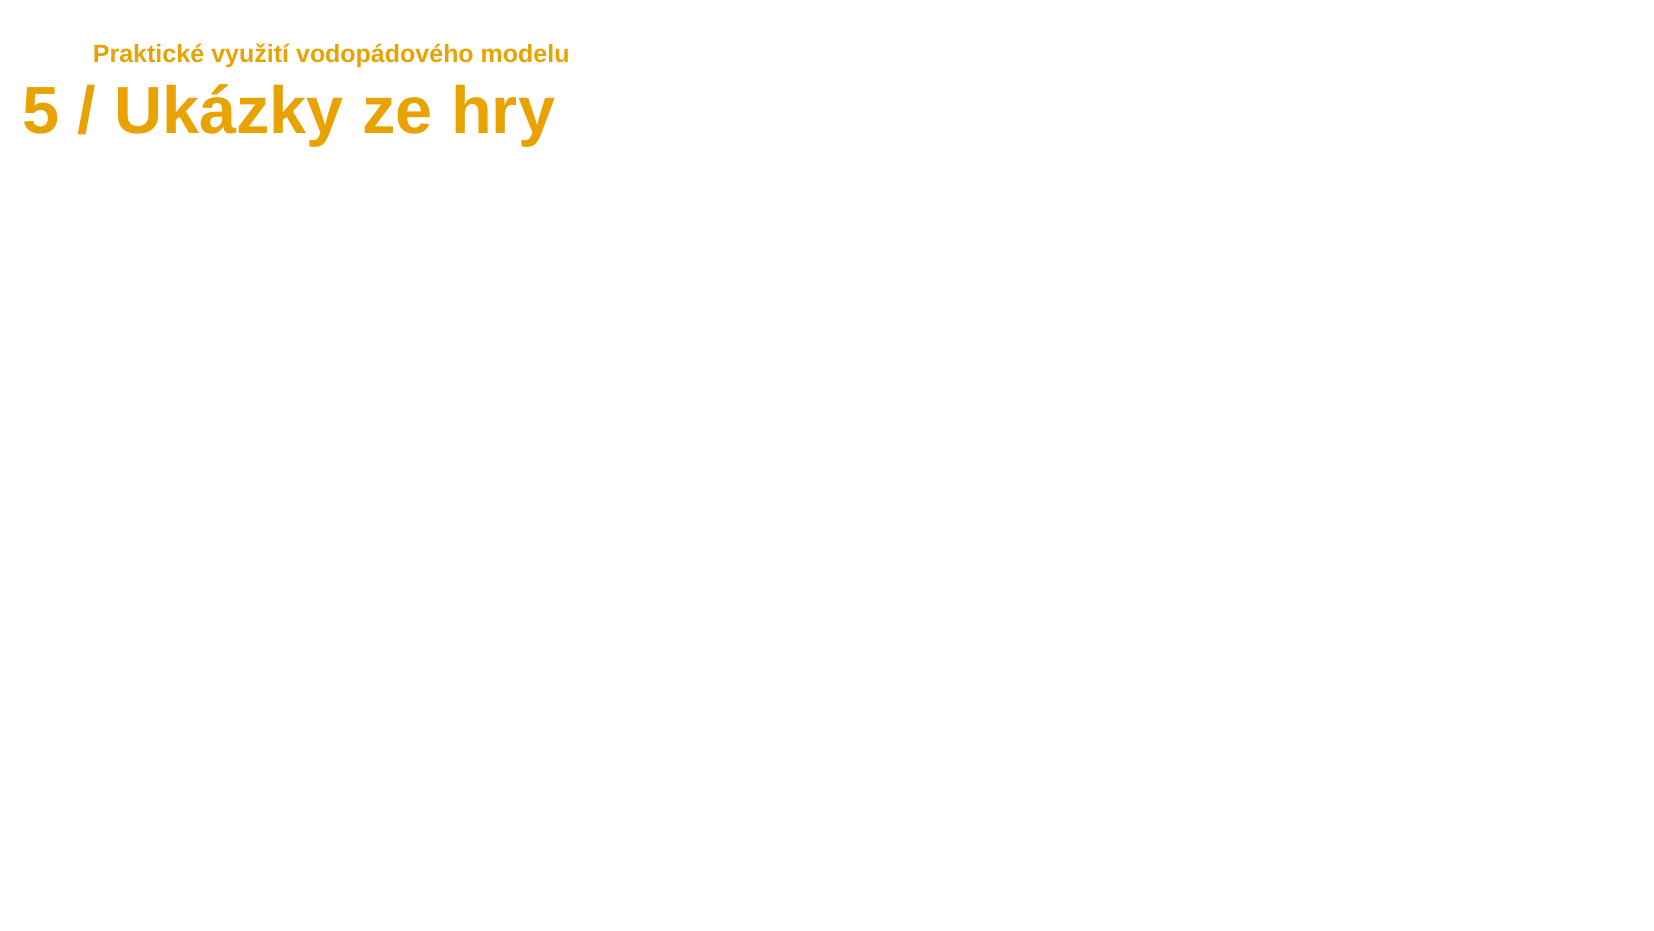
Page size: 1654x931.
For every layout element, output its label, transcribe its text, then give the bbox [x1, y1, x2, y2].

text_box 5 / Ukázky ze hry [22, 67, 1537, 148]
text_box Praktické využití vodopádového modelu [92, 37, 1581, 68]
